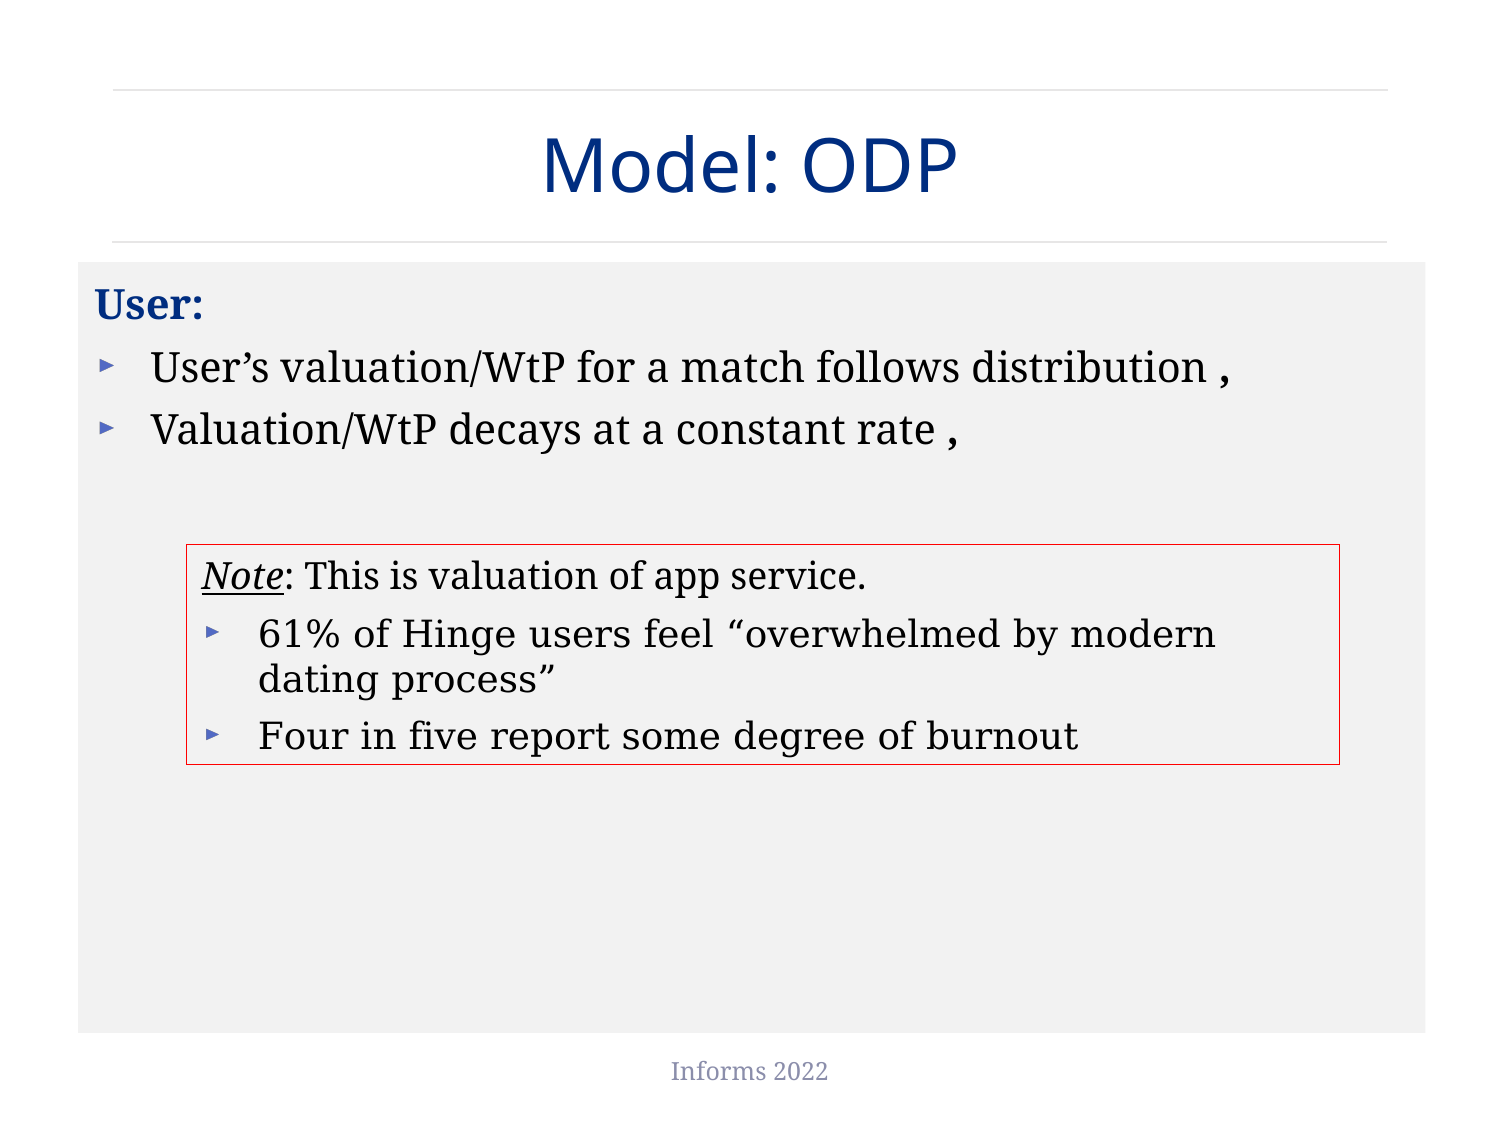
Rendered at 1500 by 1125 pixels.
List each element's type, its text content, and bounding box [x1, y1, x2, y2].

text_box [77, 261, 1426, 1034]
title Model: ODP [103, 59, 1397, 278]
footer Informs 2022 [496, 1042, 1004, 1103]
picture [94, 413, 126, 443]
text_box Note: This is valuation of app service. 61% of Hinge users feel “overwhelmed by modern dating process” Four in five report some degree of burnout [186, 544, 1340, 765]
picture [201, 721, 230, 748]
picture [201, 618, 230, 646]
picture [94, 350, 126, 381]
